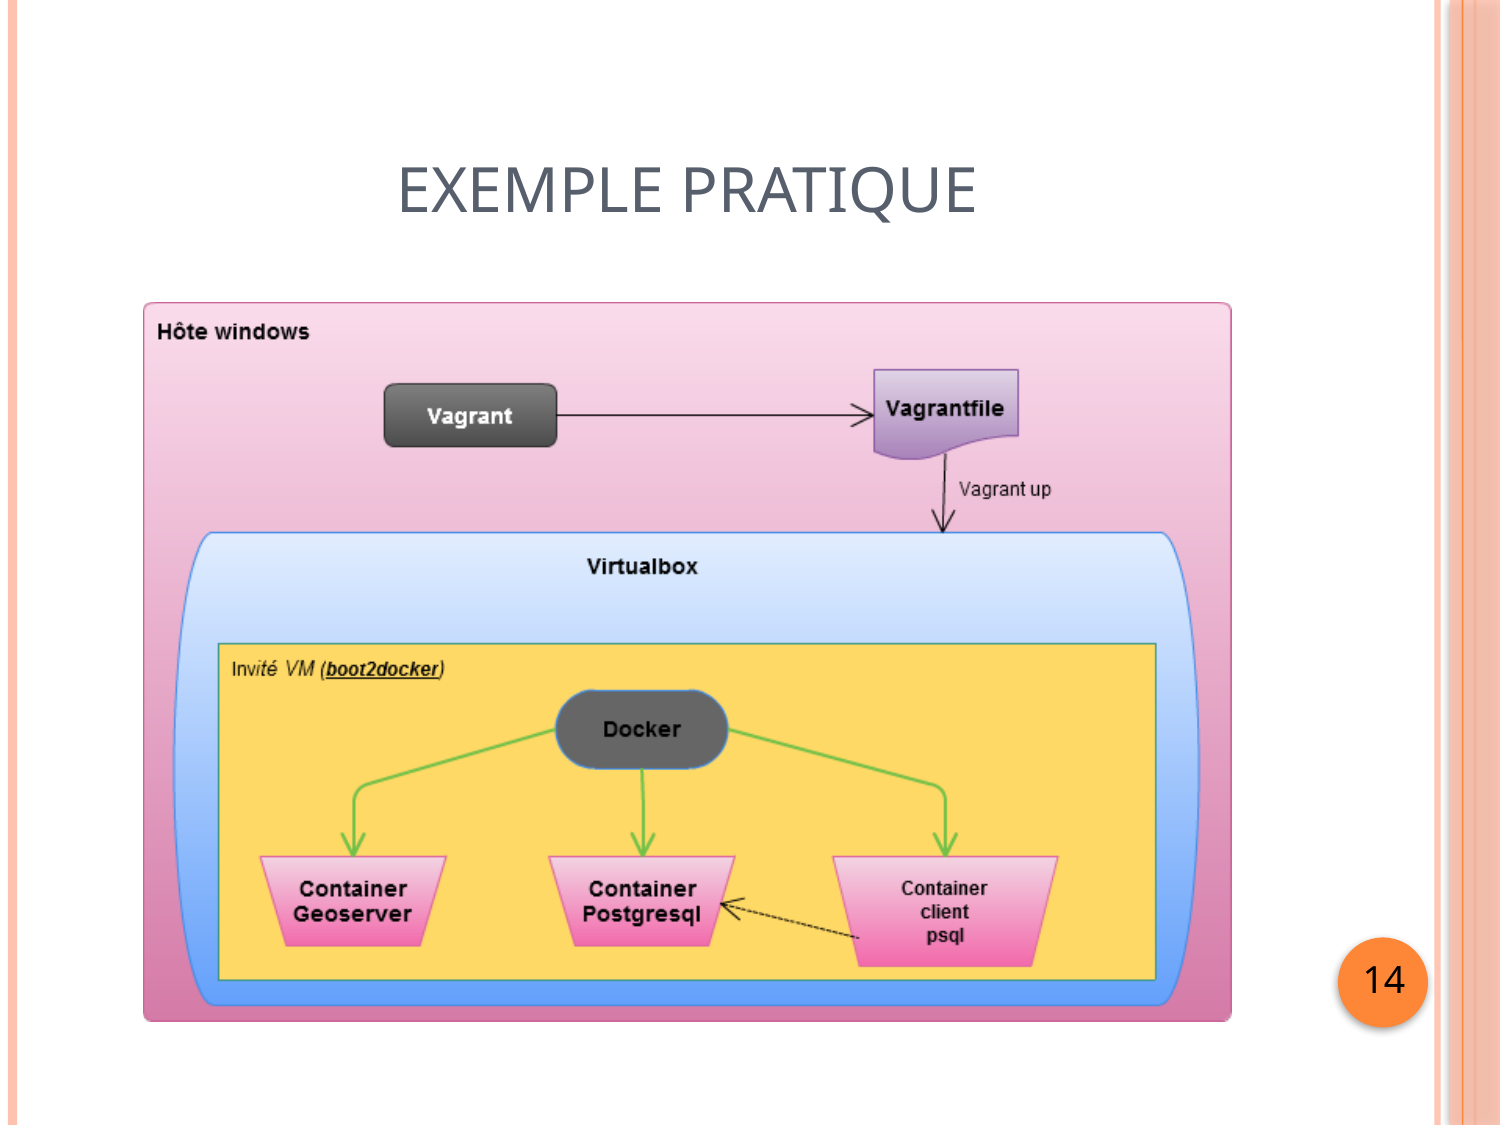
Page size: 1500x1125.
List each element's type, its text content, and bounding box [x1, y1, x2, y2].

text_box 14 [1347, 949, 1430, 1009]
title Exemple pratique [75, 45, 1300, 233]
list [143, 302, 1232, 1023]
